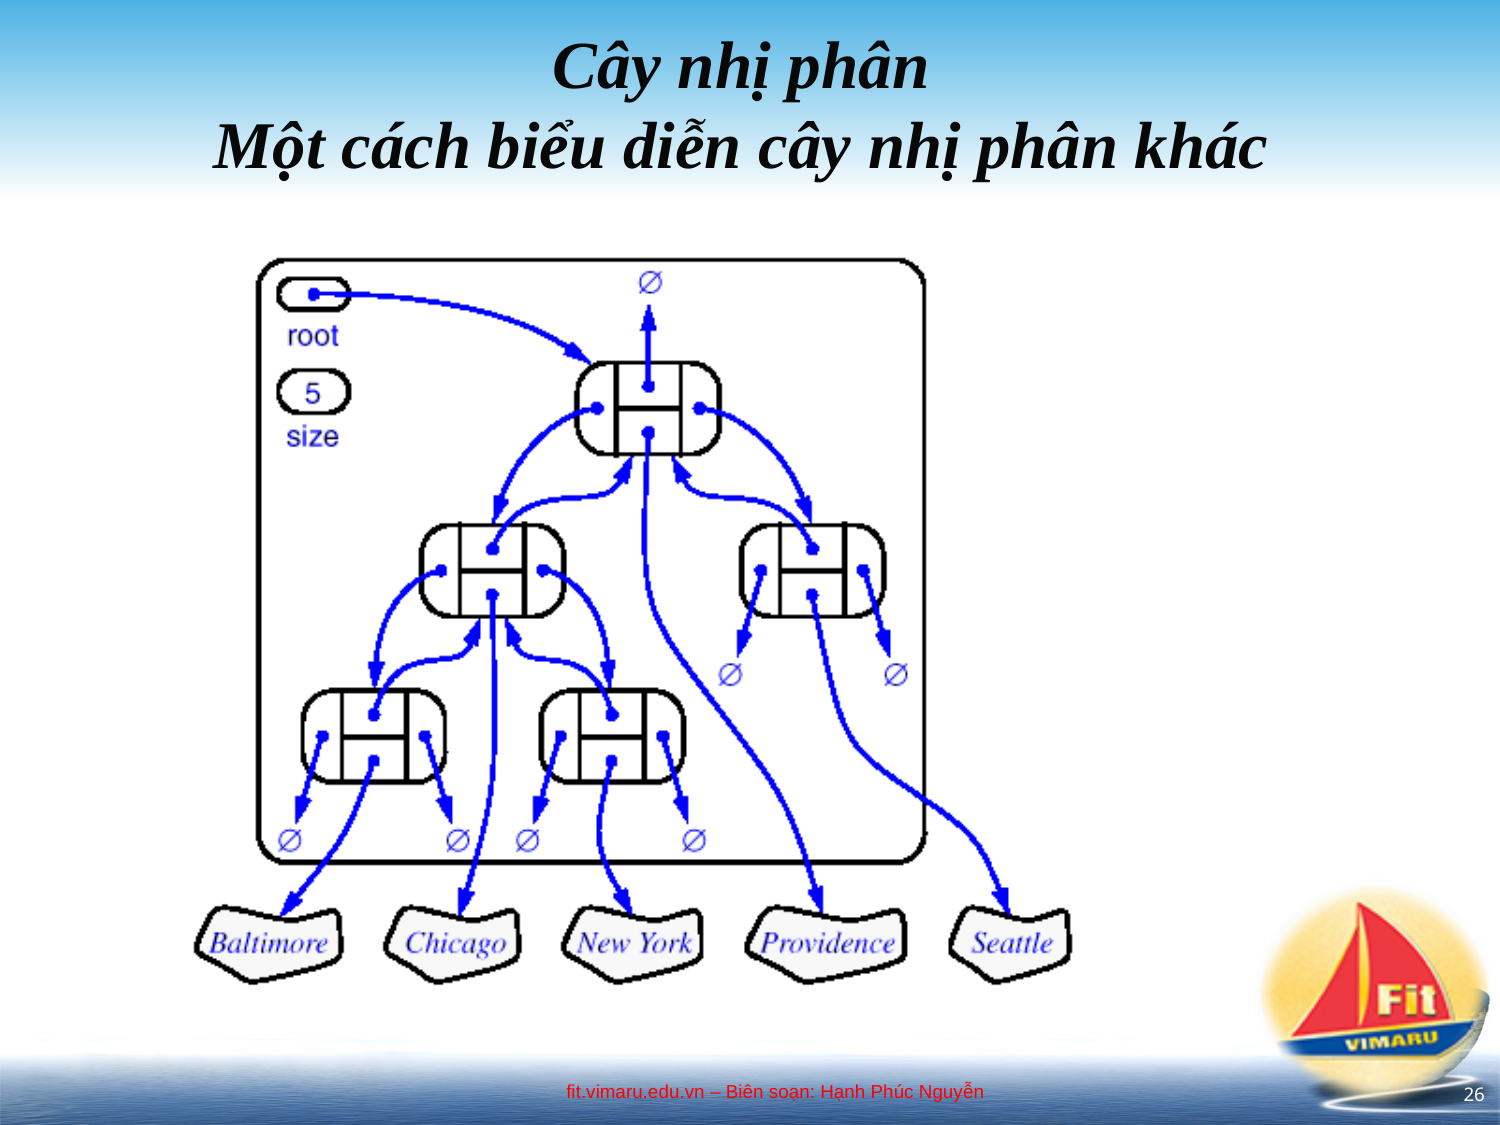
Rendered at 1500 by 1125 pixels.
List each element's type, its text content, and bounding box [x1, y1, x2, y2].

title Cây nhị phân Một cách biểu diễn cây nhị phân khác [74, 30, 1426, 174]
slide_number 26 [1149, 1074, 1500, 1125]
picture [187, 251, 1080, 988]
picture [0, 899, 1500, 1125]
